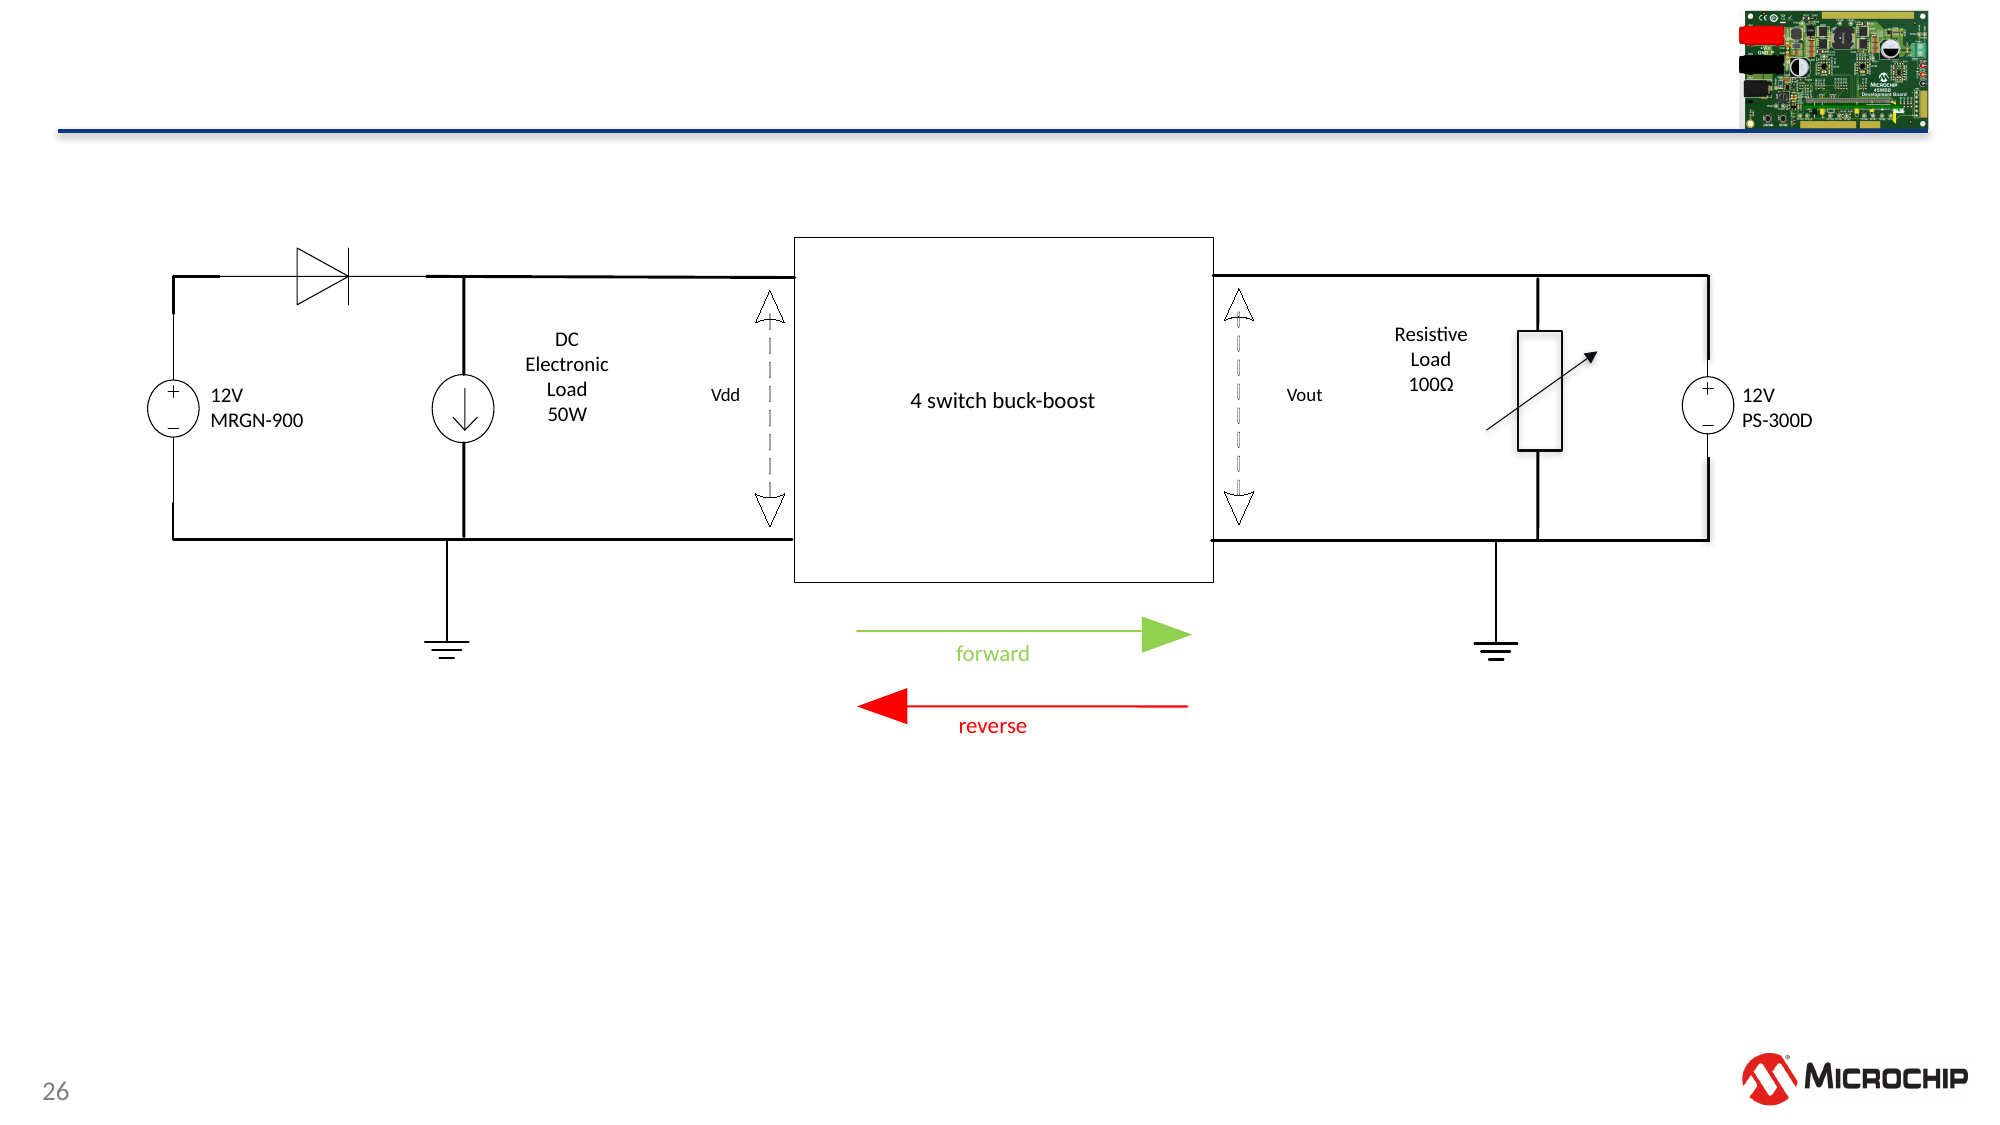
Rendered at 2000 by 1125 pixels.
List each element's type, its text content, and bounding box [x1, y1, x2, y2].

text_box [147, 237, 1893, 660]
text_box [856, 687, 1188, 725]
picture [1736, 1049, 1974, 1109]
picture [1739, 9, 1929, 129]
text_box reverse [958, 732, 1028, 738]
